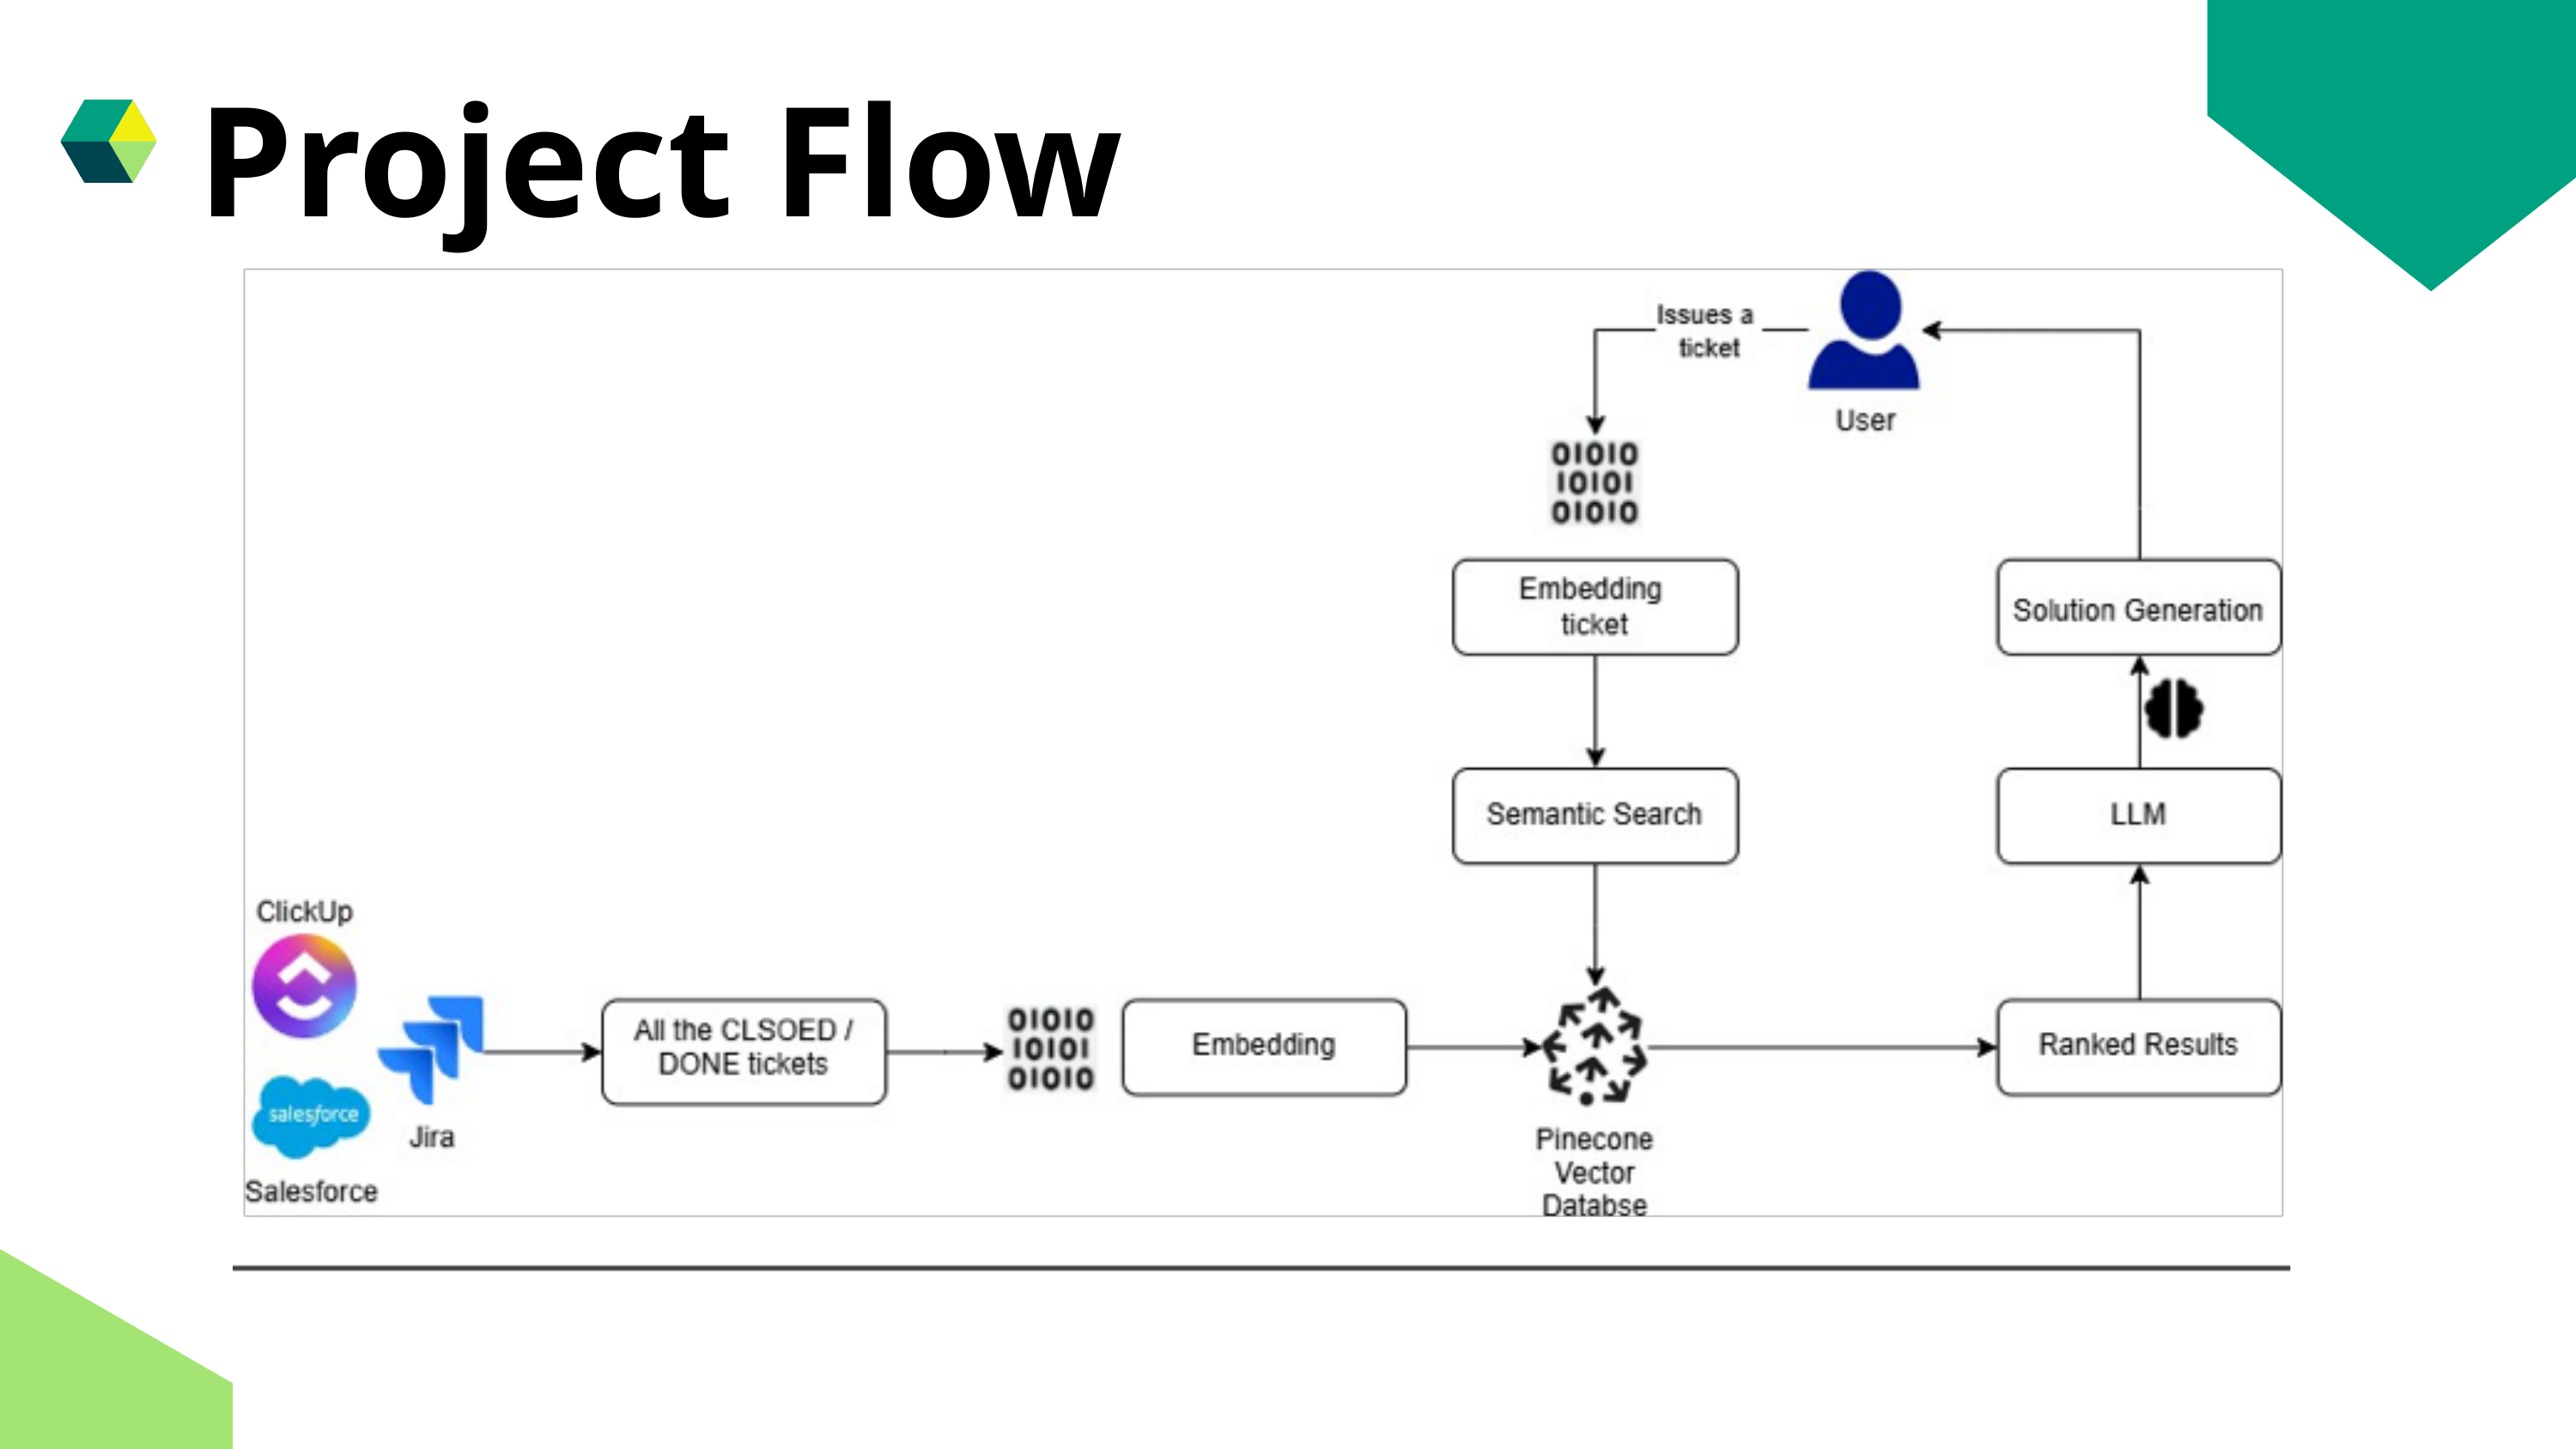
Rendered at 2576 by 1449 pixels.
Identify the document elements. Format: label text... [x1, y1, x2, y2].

text_box Project Flow [197, 33, 1157, 247]
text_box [2196, 0, 2576, 281]
text_box [233, 238, 2291, 1276]
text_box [0, 1285, 270, 1449]
text_box [60, 100, 157, 183]
